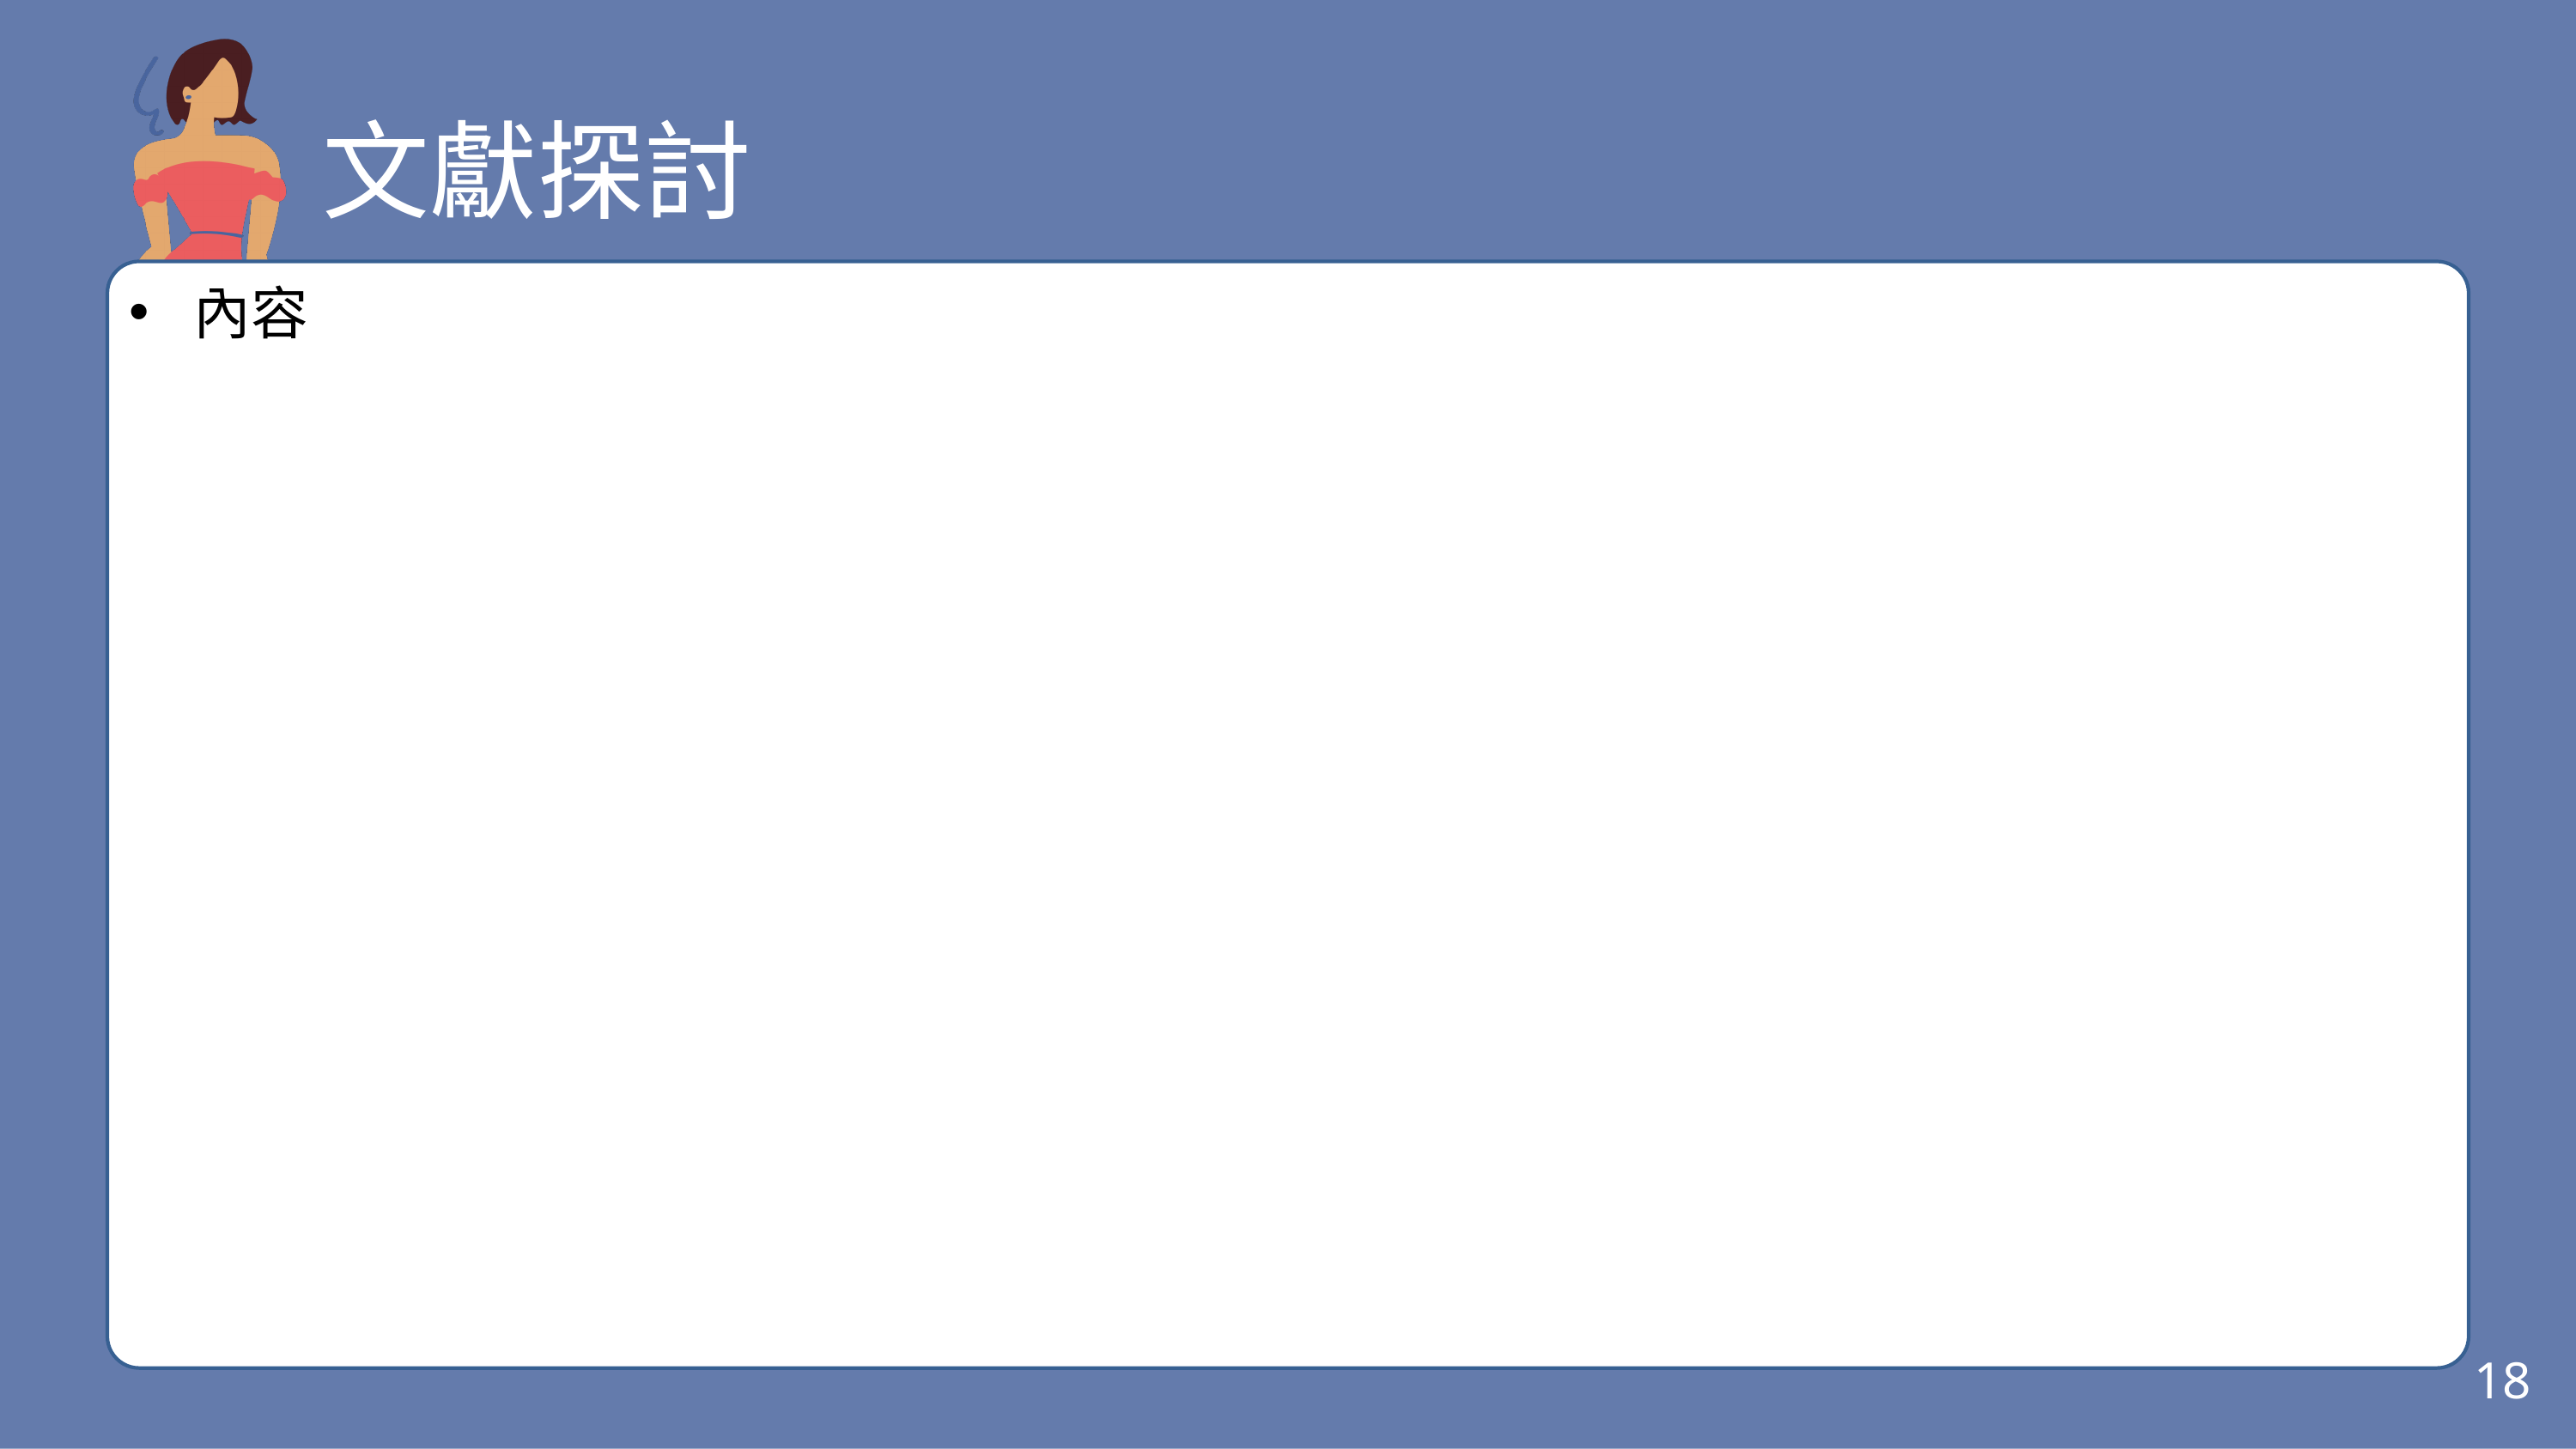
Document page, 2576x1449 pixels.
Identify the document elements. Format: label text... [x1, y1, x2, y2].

slide_number 18 [2243, 1357, 2544, 1410]
text_box 文獻探討 [322, 83, 1567, 233]
text_box [106, 37, 337, 282]
text_box 內容 [105, 259, 2471, 1370]
